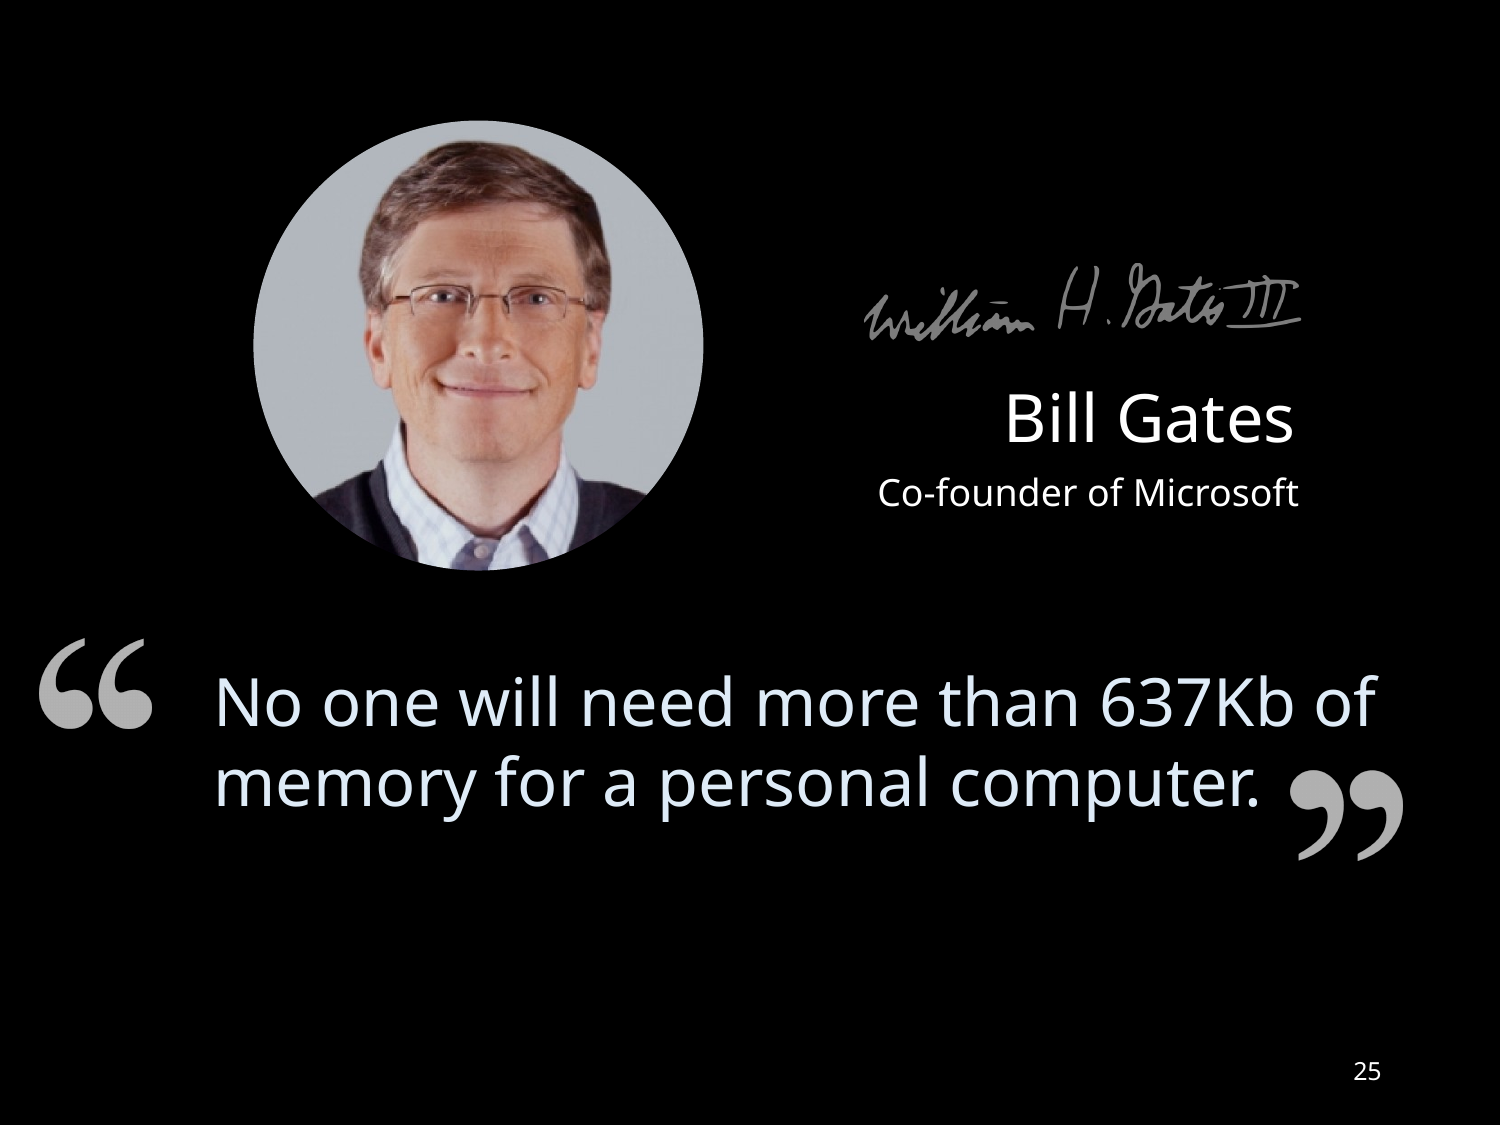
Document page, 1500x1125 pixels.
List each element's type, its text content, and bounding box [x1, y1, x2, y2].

text_box Co-founder of Microsoft [862, 461, 1315, 522]
picture [39, 638, 152, 729]
text_box No one will need more than 637Kb of memory for a personal computer. [198, 652, 1397, 827]
slide_number 25 [1059, 1042, 1397, 1103]
picture [1290, 770, 1403, 861]
picture [253, 120, 704, 571]
text_box Bill Gates [989, 368, 1312, 461]
picture [864, 263, 1303, 368]
